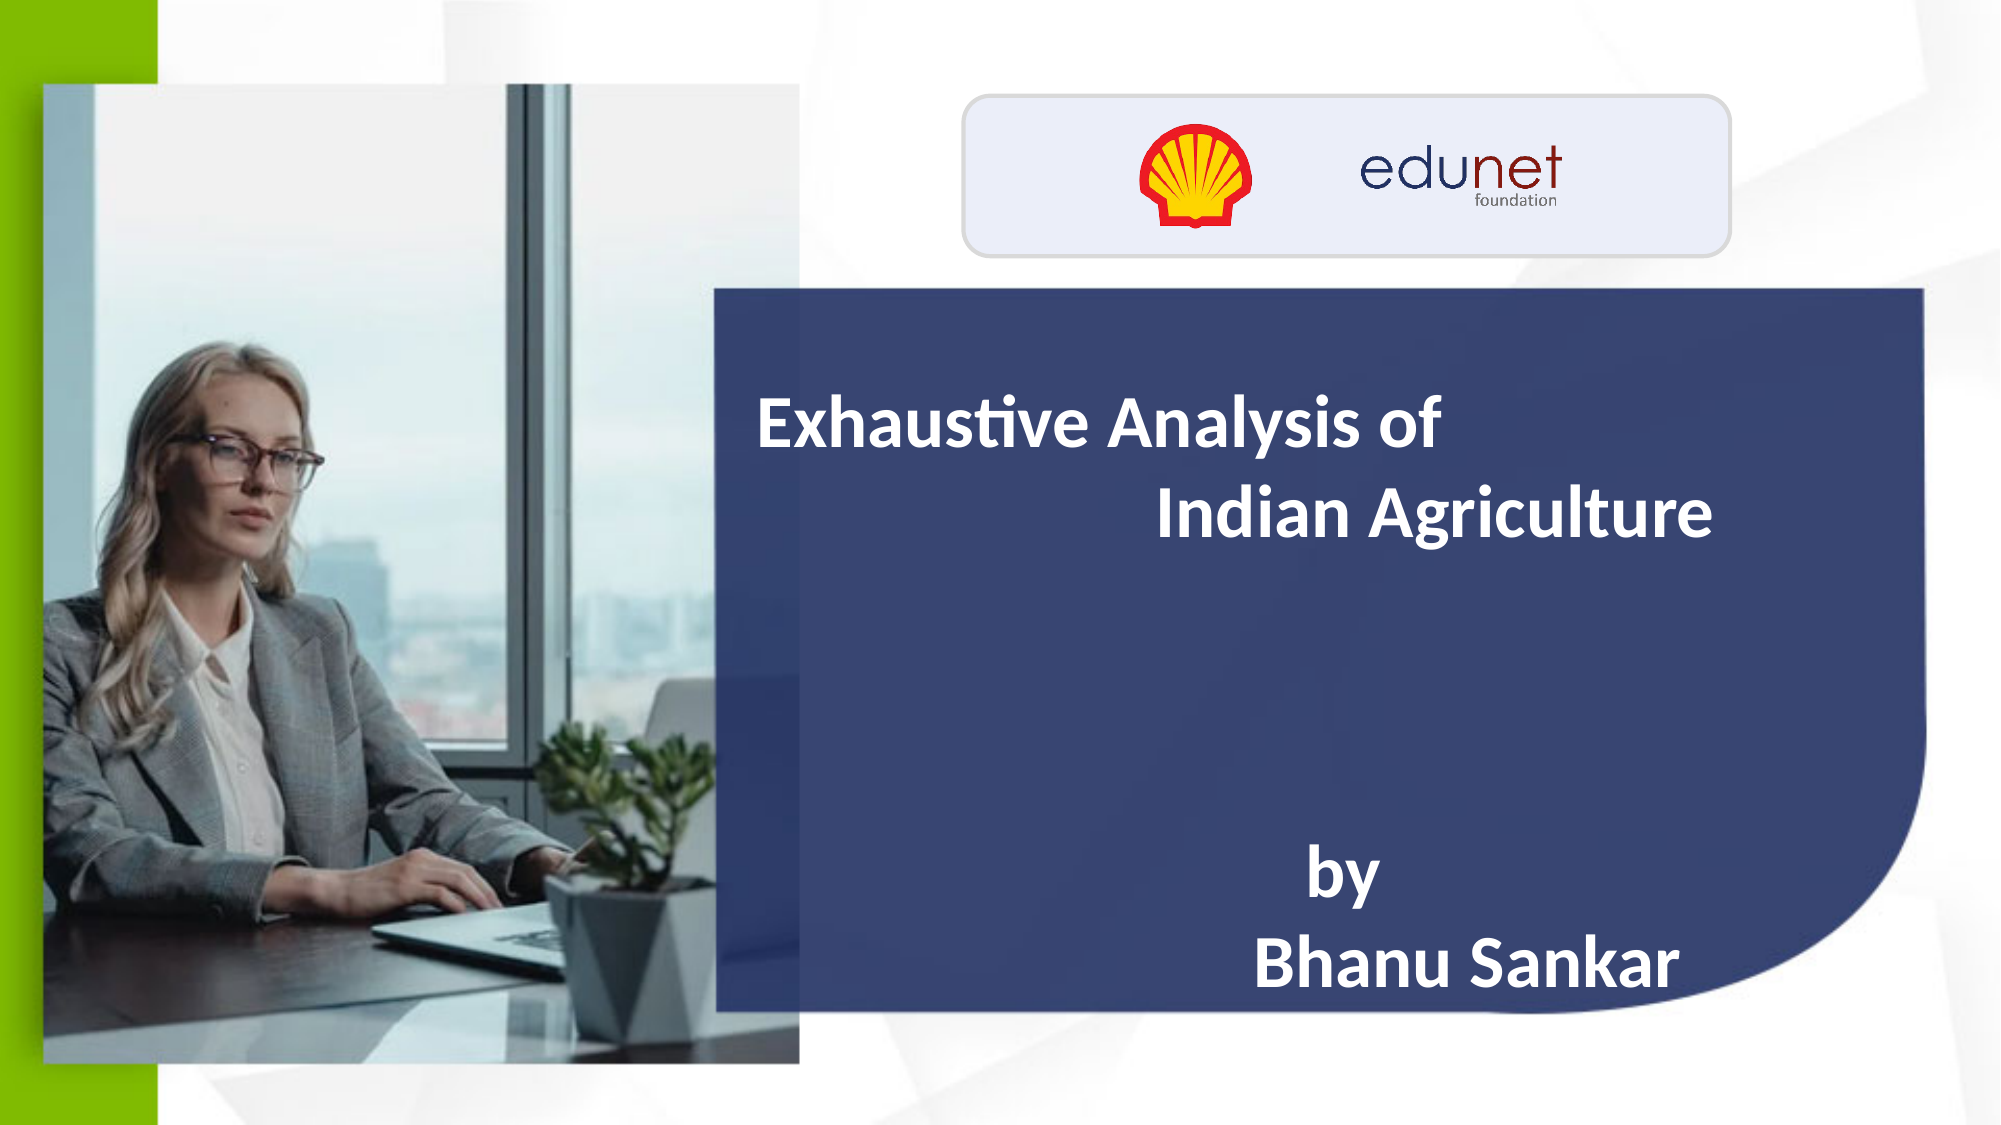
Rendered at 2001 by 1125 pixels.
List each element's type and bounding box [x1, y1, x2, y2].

picture [0, 0, 2000, 1125]
text_box [1130, 121, 1564, 231]
